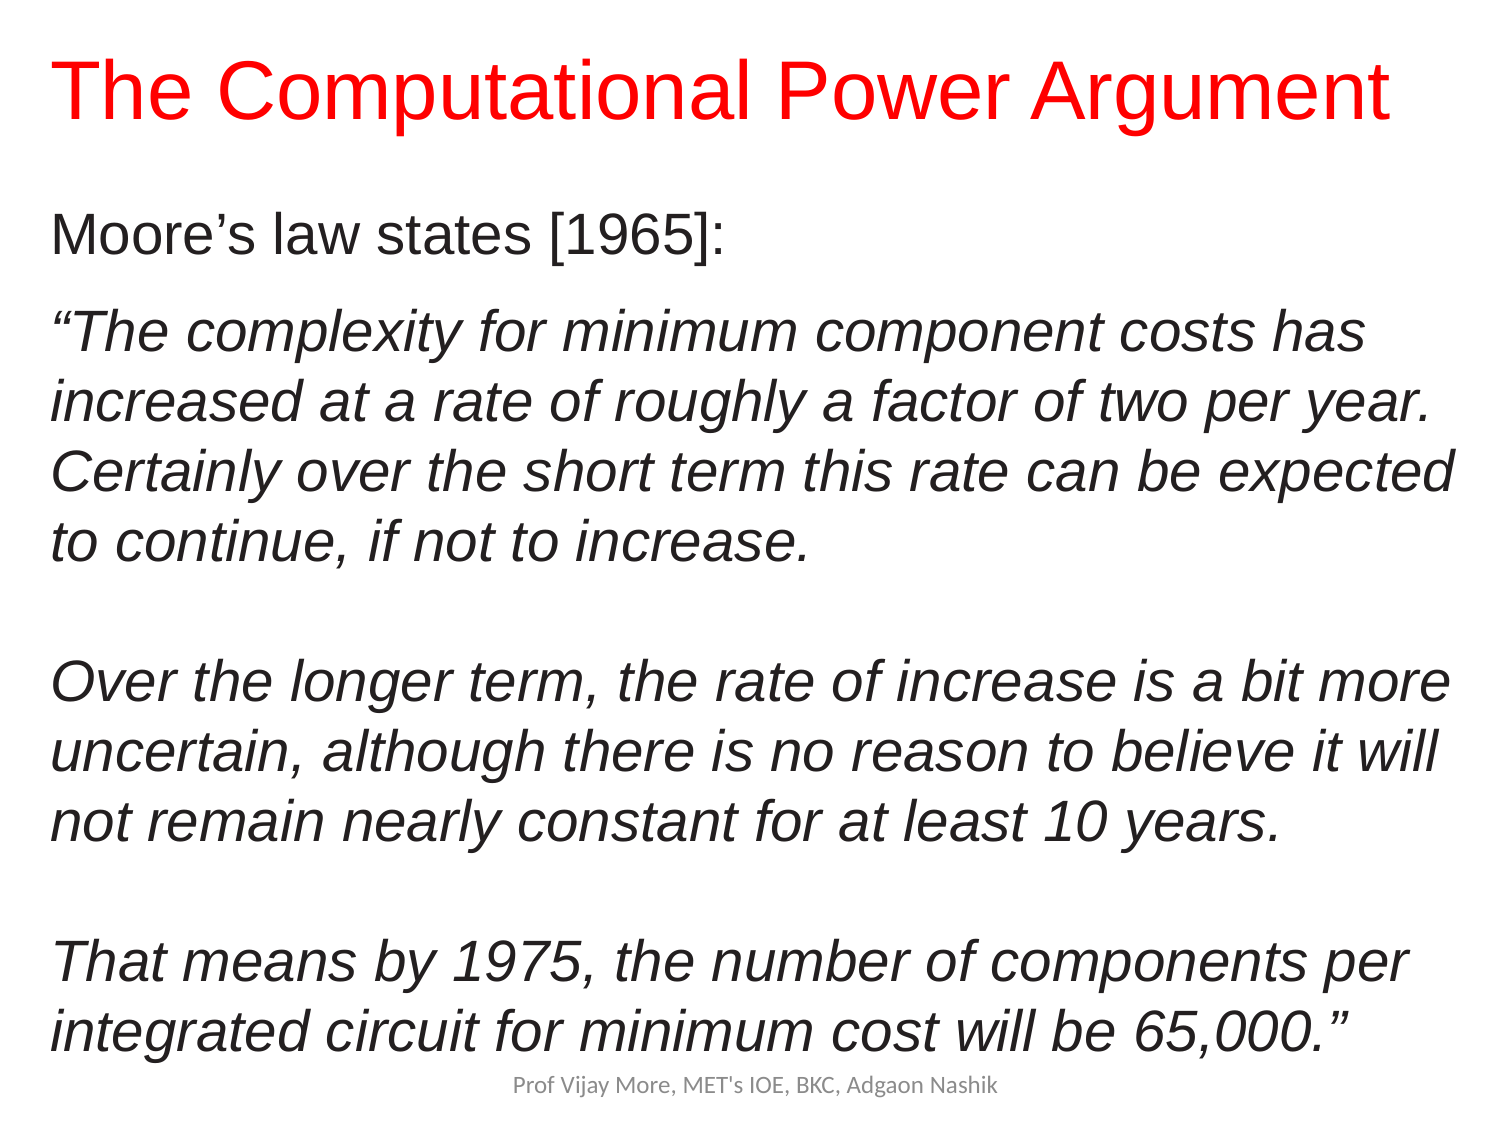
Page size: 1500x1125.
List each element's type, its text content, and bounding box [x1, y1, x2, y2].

footer Prof Vijay More, MET's IOE, BKC, Adgaon Nashik [398, 1053, 1114, 1114]
text_box The Computational Power Argument Moore’s law states [1965]: “The complexity for minimum component costs has increased at a rate of roughly a factor of two per year. Certainly over the short term this rate can be expected to continue, if not to increase. Over the longer term, the rate of increase is a bit more uncertain, although there is no reason to believe it will not remain nearly constant for at least 10 years. That means by 1975, the number of components per integrated circuit for minimum cost will be 65,000.” [35, 28, 1500, 1071]
